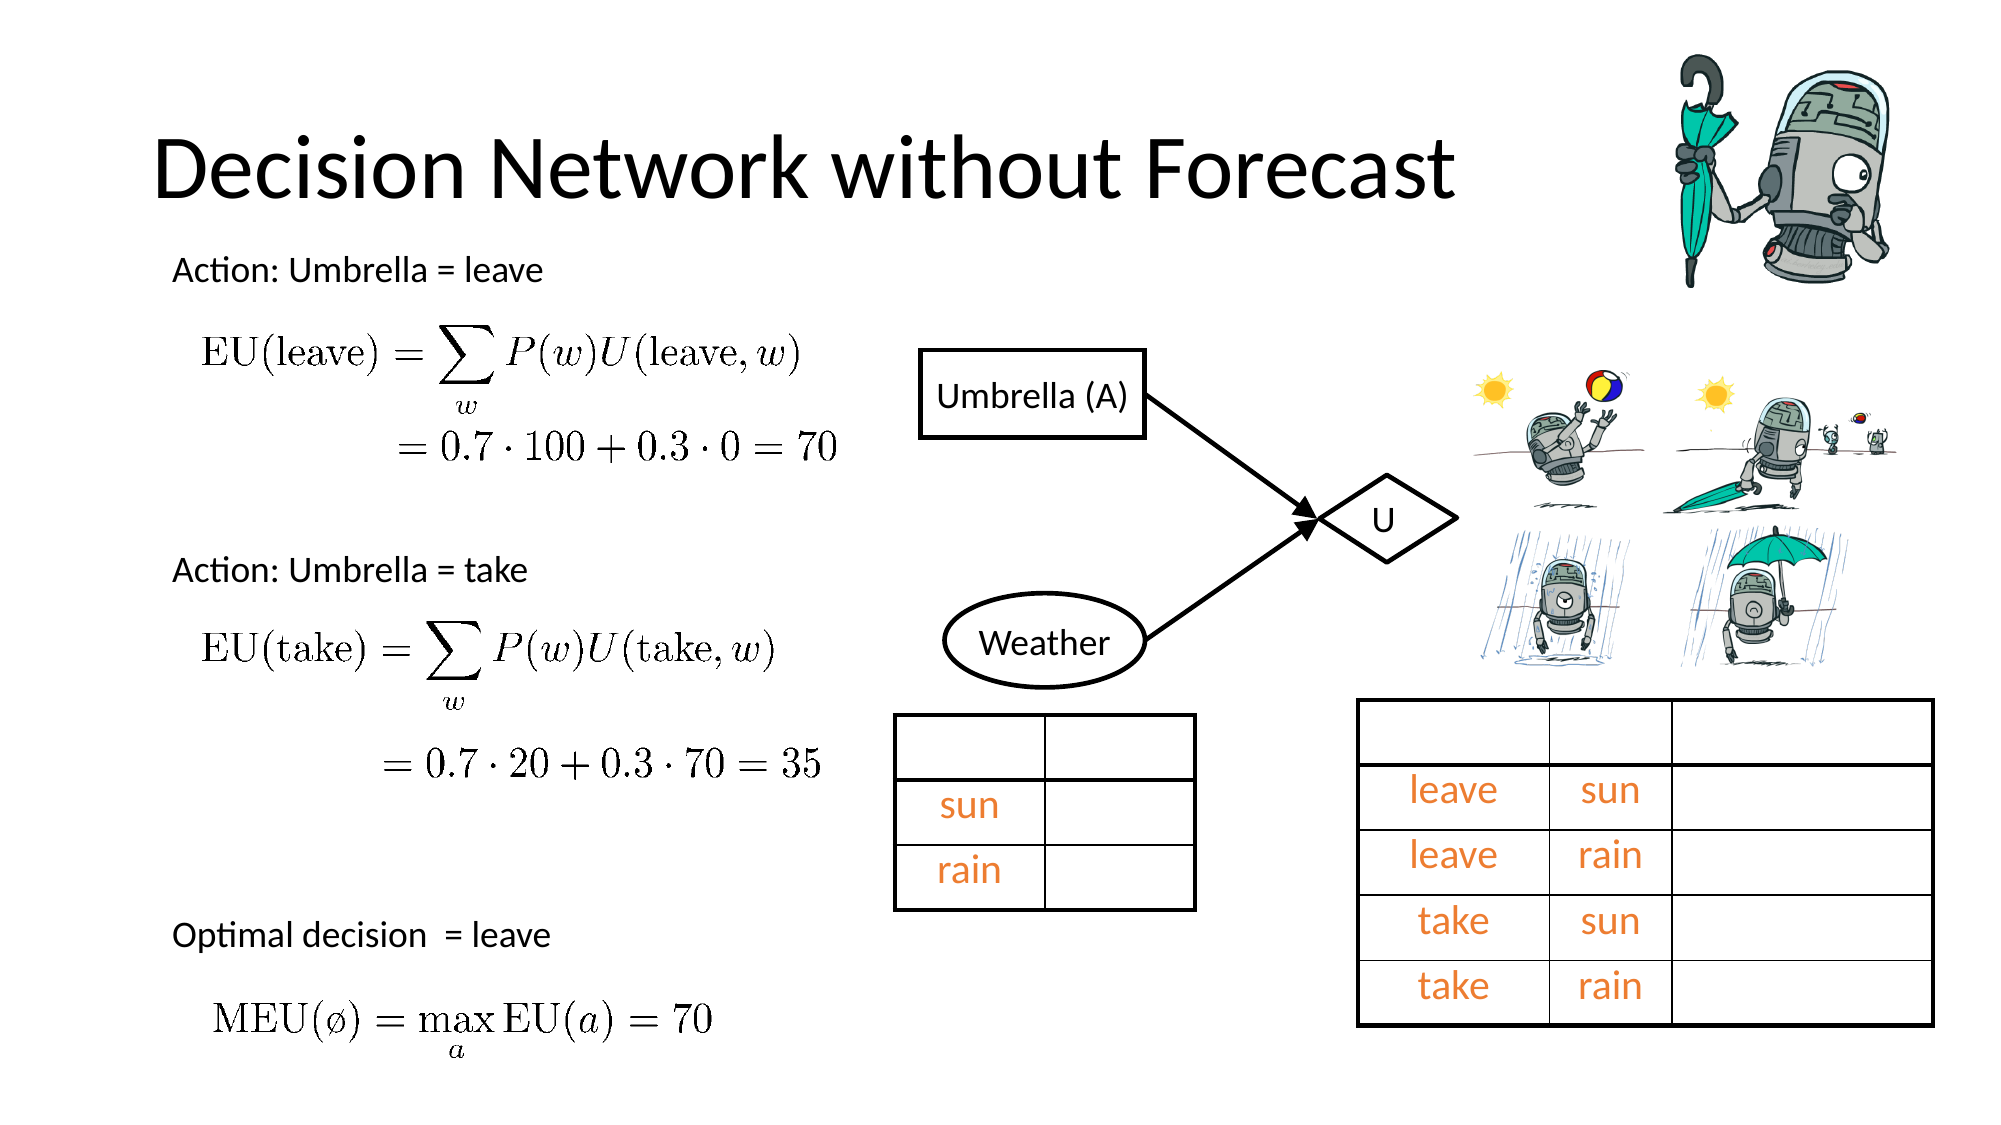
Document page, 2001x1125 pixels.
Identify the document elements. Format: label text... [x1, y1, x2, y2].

picture [198, 324, 799, 417]
title Decision Network without Forecast [137, 59, 1660, 278]
picture [1660, 16, 1902, 299]
picture [1459, 370, 1897, 667]
text_box Umbrella (A) [920, 349, 1145, 438]
picture [382, 743, 820, 782]
text_box Action: Umbrella = leave [157, 237, 608, 298]
picture [198, 620, 774, 713]
text_box Weather [944, 593, 1145, 688]
text_box Action: Umbrella = take [157, 537, 599, 598]
picture [209, 999, 714, 1059]
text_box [1144, 393, 1318, 519]
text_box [1147, 518, 1318, 641]
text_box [1319, 474, 1457, 563]
picture [397, 426, 840, 465]
